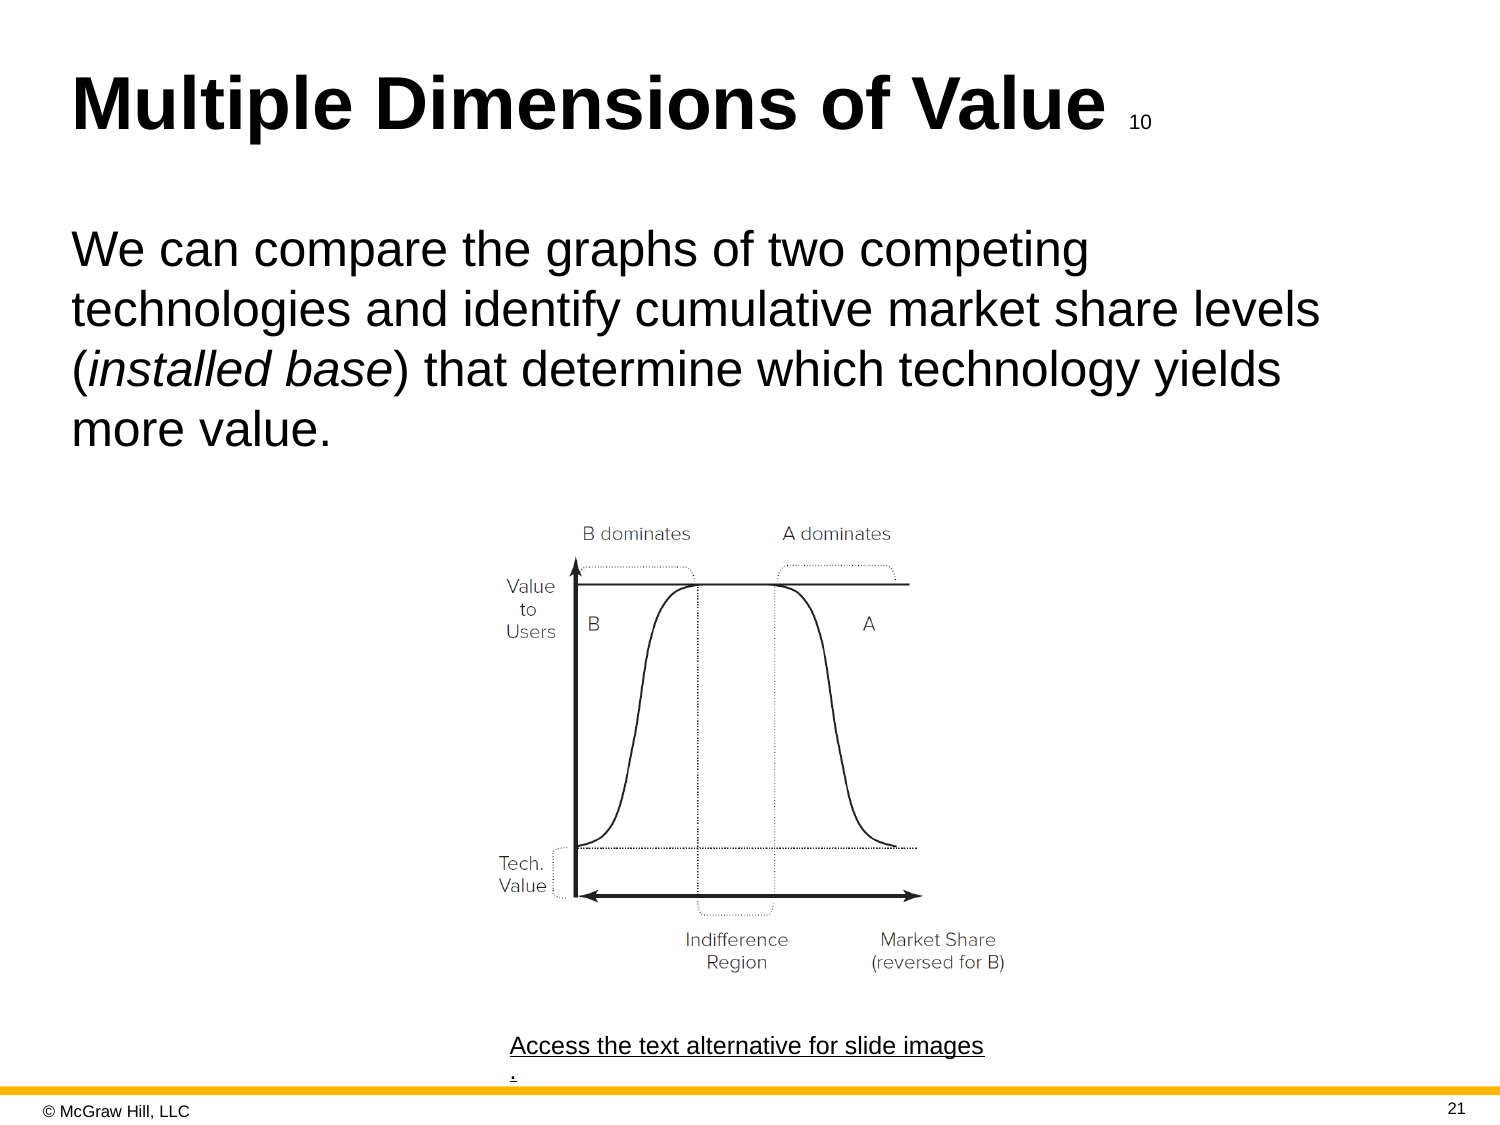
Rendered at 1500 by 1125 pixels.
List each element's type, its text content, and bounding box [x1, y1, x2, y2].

list Access the text alternative for slide images. [494, 1017, 1006, 1068]
picture [481, 505, 1019, 992]
title Multiple Dimensions of Value 10 [56, 38, 1444, 173]
list We can compare the graphs of two competing technologies and identify cumulative market share levels (installed base) that determine which technology yields more value. [56, 209, 1391, 475]
slide_number 21 [1415, 1094, 1474, 1122]
